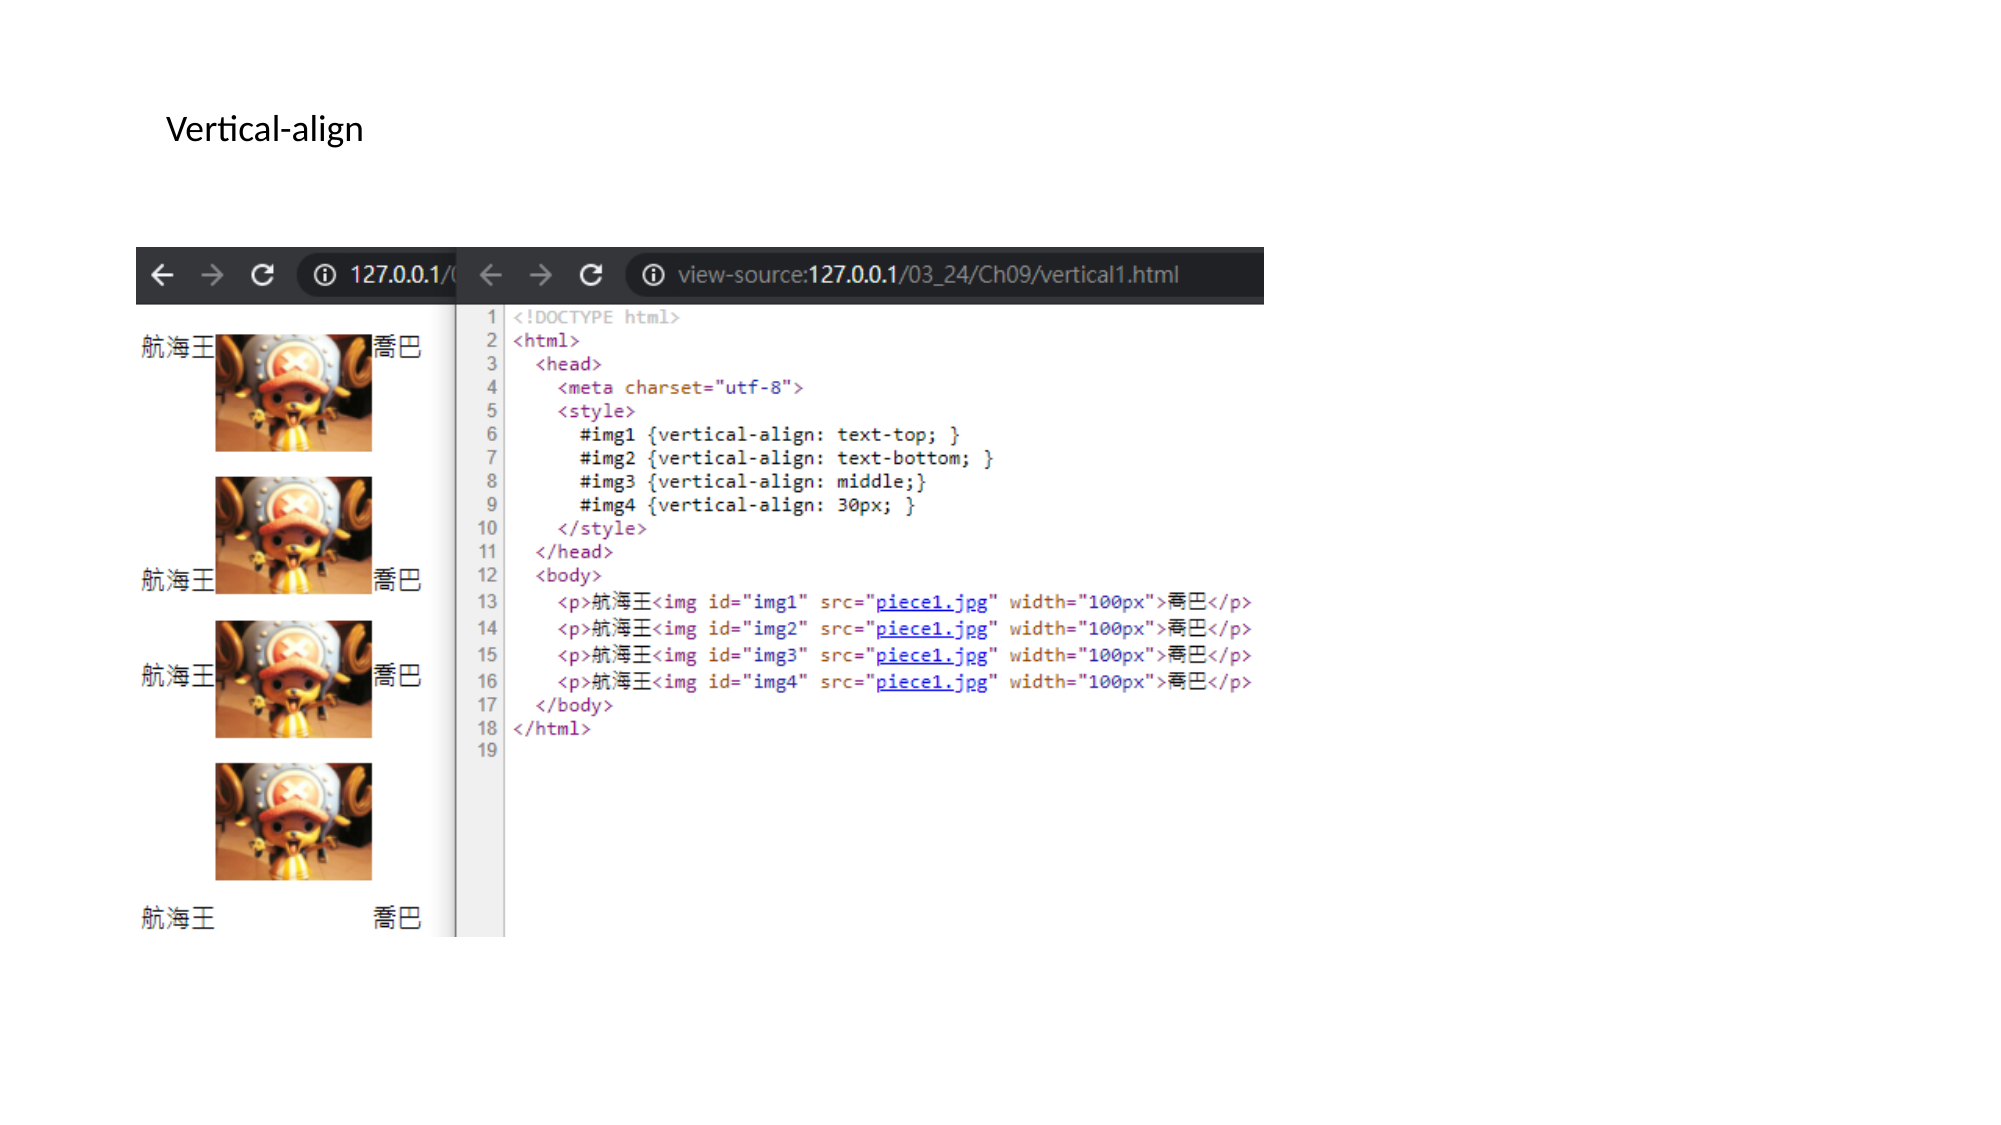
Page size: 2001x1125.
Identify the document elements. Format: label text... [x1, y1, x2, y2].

picture [136, 247, 1264, 937]
text_box Vertical-align [151, 96, 401, 157]
